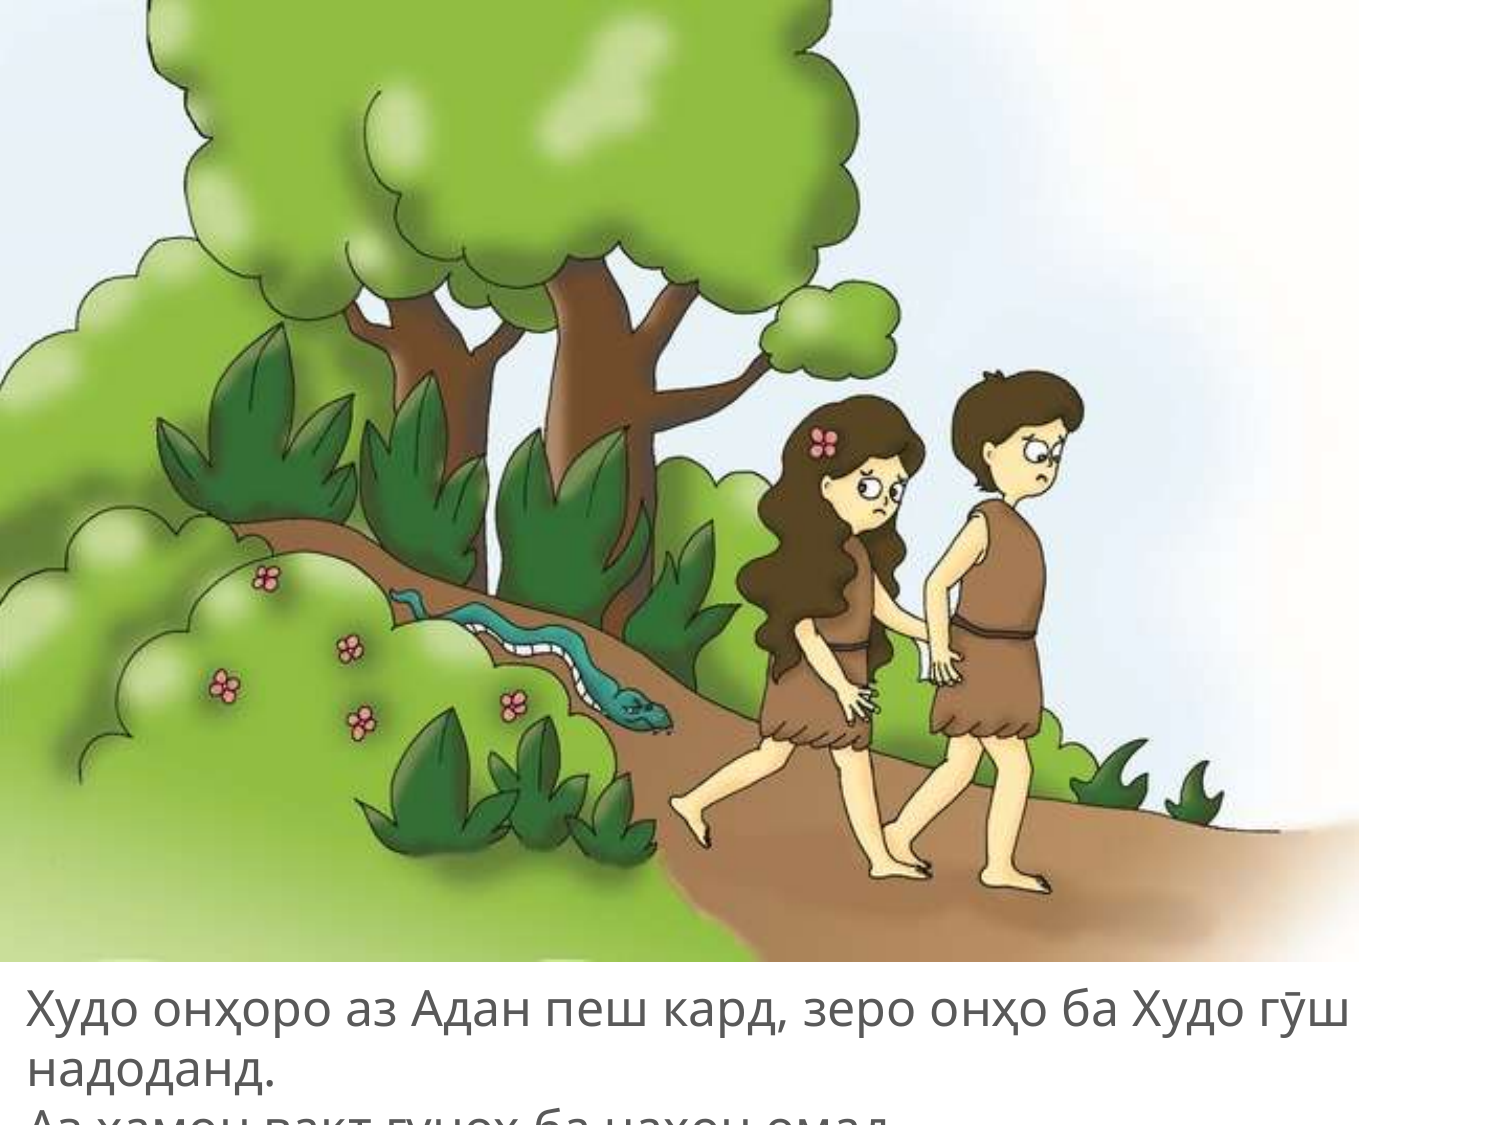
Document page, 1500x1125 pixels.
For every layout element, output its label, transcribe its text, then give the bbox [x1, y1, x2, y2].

picture [0, 0, 1359, 962]
text_box Худо онҳоро аз Адан пеш кард, зеро онҳо ба Худо гӯш надоданд. Аз ҳамон вақт гуноҳ ба ҷаҳон омад. [11, 969, 1498, 1125]
